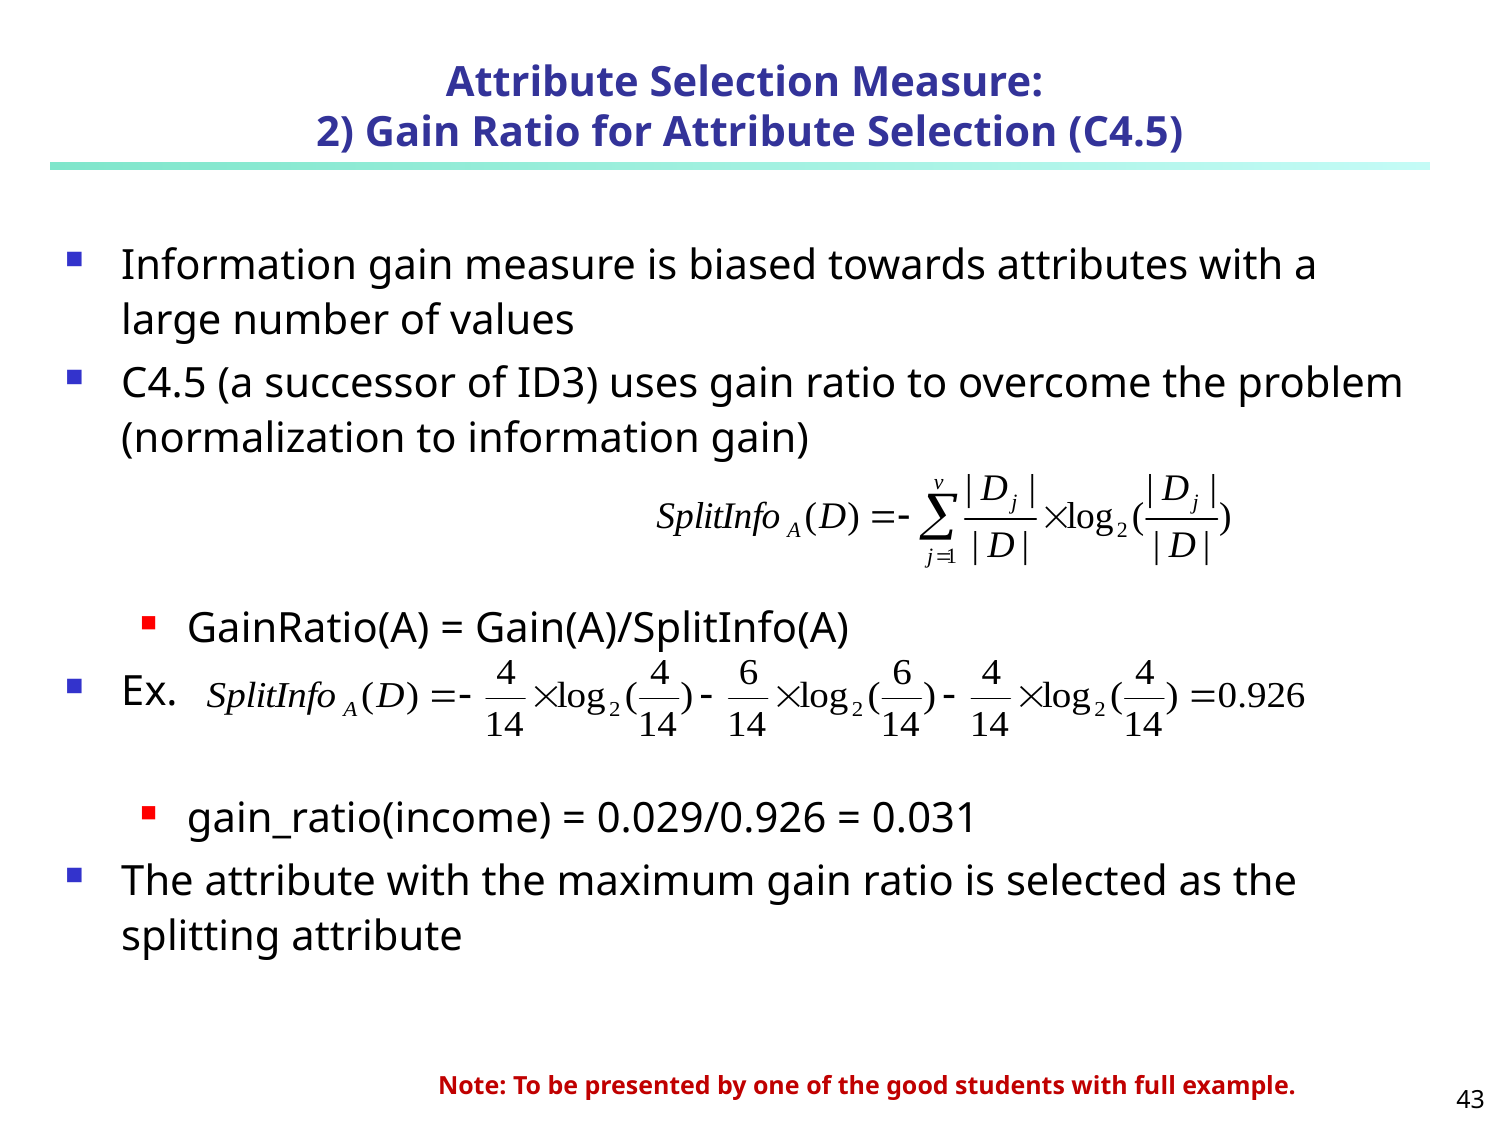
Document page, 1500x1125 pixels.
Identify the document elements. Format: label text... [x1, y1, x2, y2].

text_box Note: To be presented by one of the good students with full example. [262, 1062, 1313, 1125]
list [199, 649, 1313, 745]
list Information gain measure is biased towards attributes with a large number of values C4.5 (a successor of ID3) uses gain ratio to overcome the problem (normalization to information gain) GainRatio(A) = Gain(A)/SplitInfo(A) Ex. gain_ratio(income) = 0.029/0.926 = 0.031 The attribute with the maximum gain ratio is selected as the splitting attribute [49, 224, 1438, 1063]
slide_number 43 [1313, 1062, 1500, 1125]
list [649, 462, 1238, 576]
title Attribute Selection Measure: 2) Gain Ratio for Attribute Selection (C4.5) [49, 49, 1451, 163]
